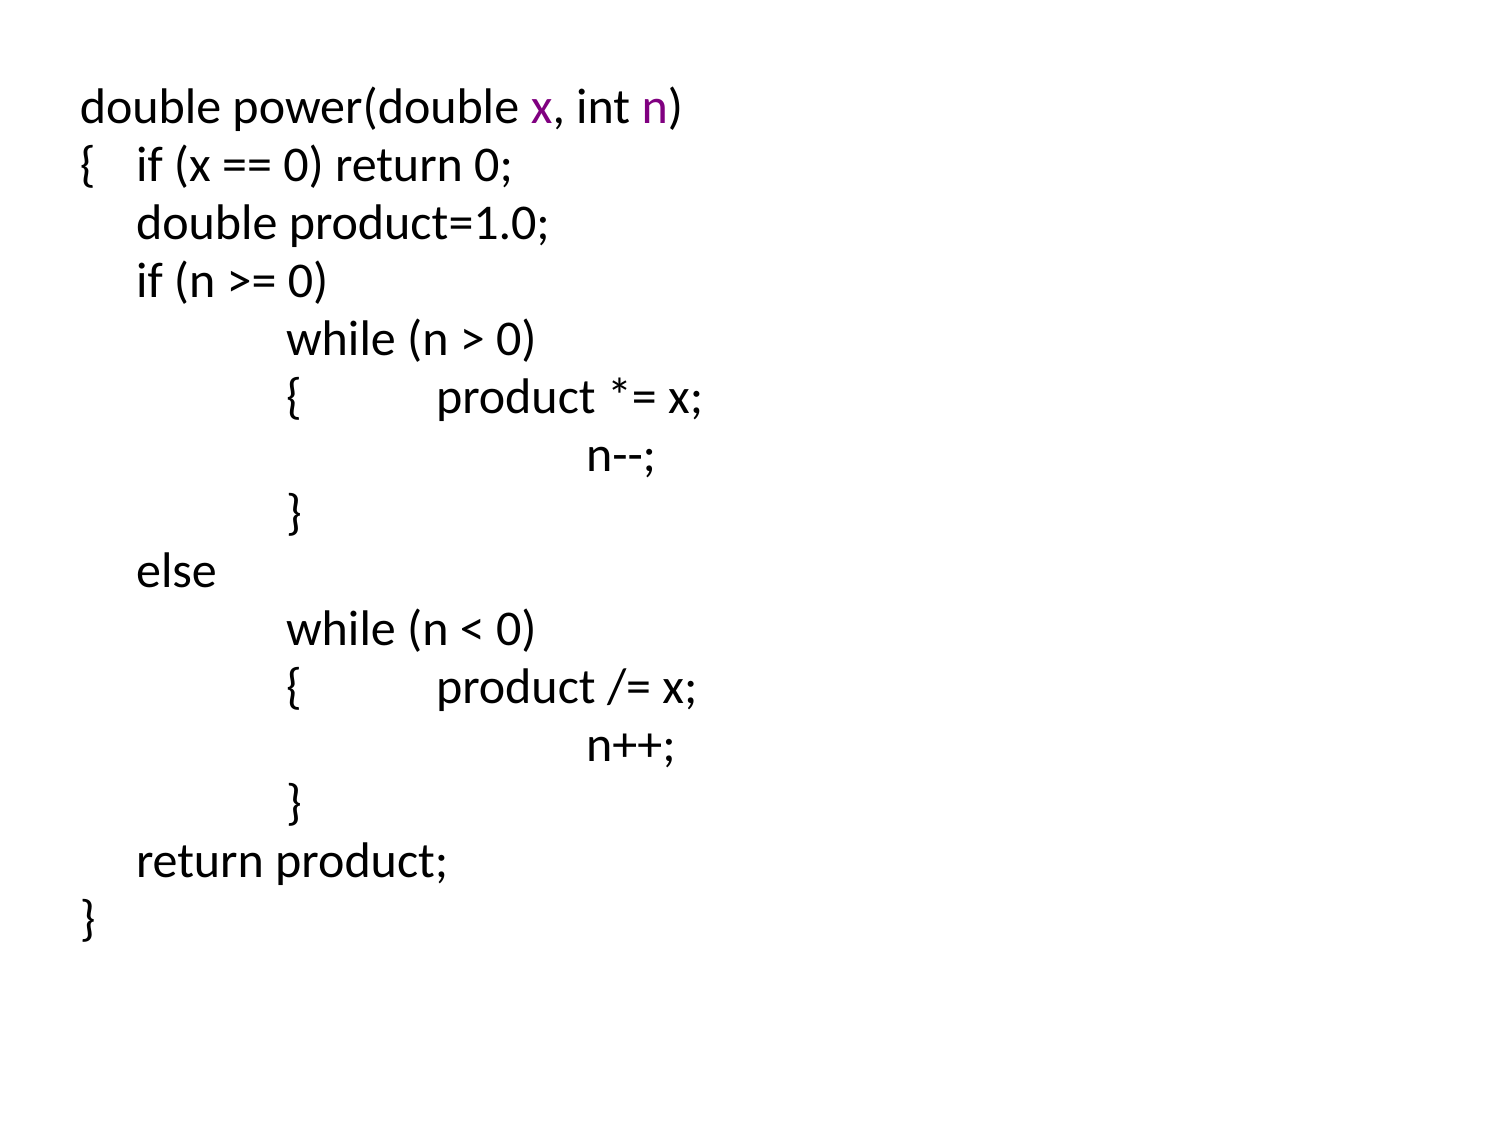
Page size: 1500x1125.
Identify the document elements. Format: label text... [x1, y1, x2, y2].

list double power(double x, int n) { if (x == 0) return 0; double product=1.0; if (n >= 0) while (n > 0) { product *= x; n--; } else while (n < 0) { product /= x; n++; } return product; } [64, 78, 1415, 1055]
